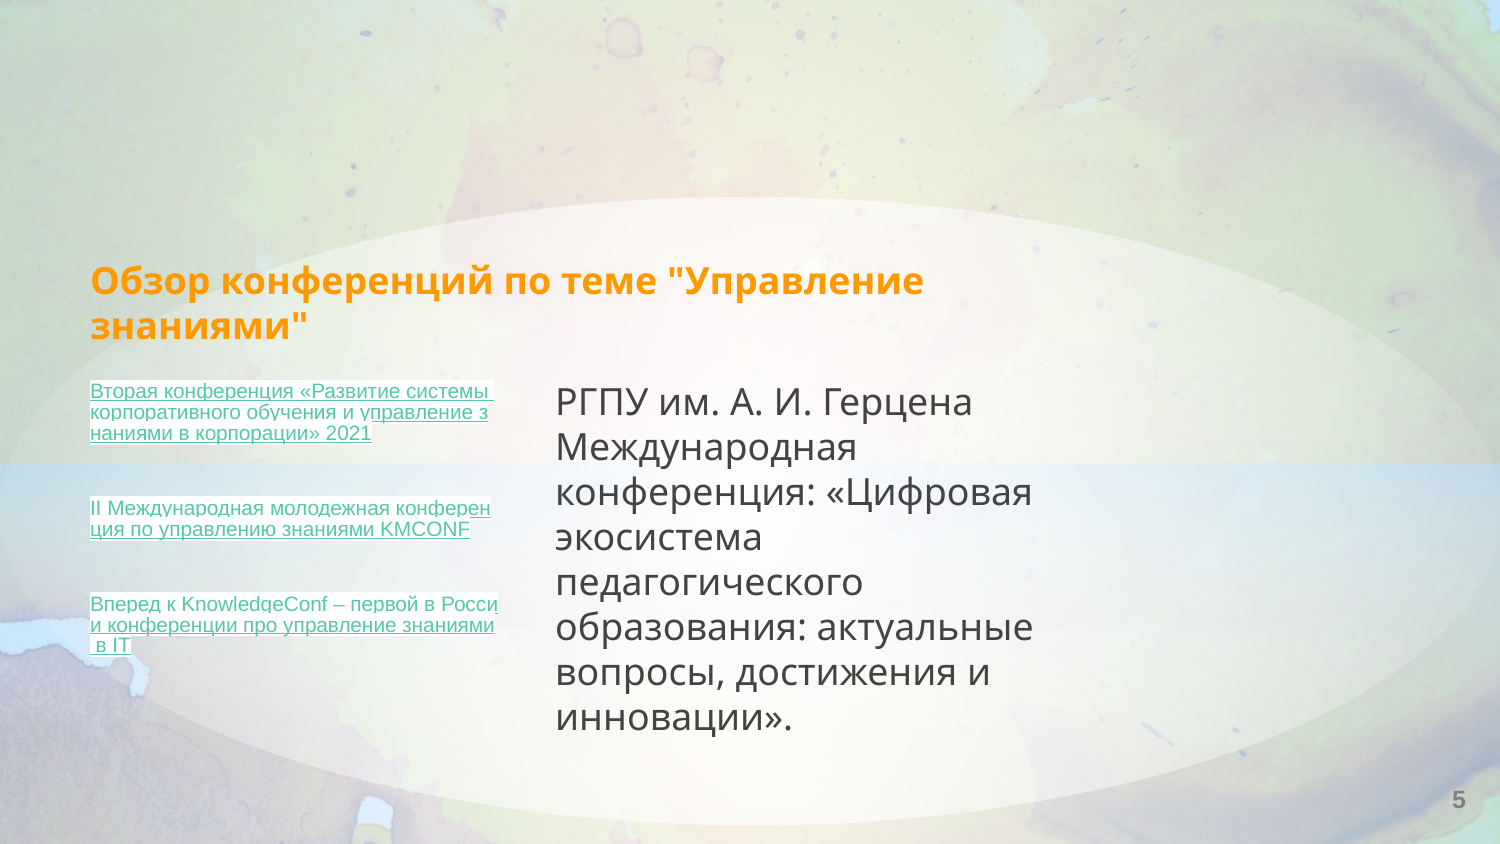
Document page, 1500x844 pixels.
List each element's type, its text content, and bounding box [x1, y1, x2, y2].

title Обзор конференций по теме "Управление знаниями" [75, 221, 980, 362]
slide_number 5 [1391, 766, 1482, 832]
list Вторая конференция «Развитие системы корпоративного обучения и управление знаниями в корпорации» 2021 II Международная молодежная конференция по управлению знаниями KMCONF Вперед к KnowledgeConf – первой в России конференции про управление знаниями в IT [75, 362, 514, 796]
list РГПУ им. А. И. Герцена Международная конференция: «Цифровая экосистема педагогического образования: актуальные вопросы, достижения и инновации». [540, 362, 1076, 796]
